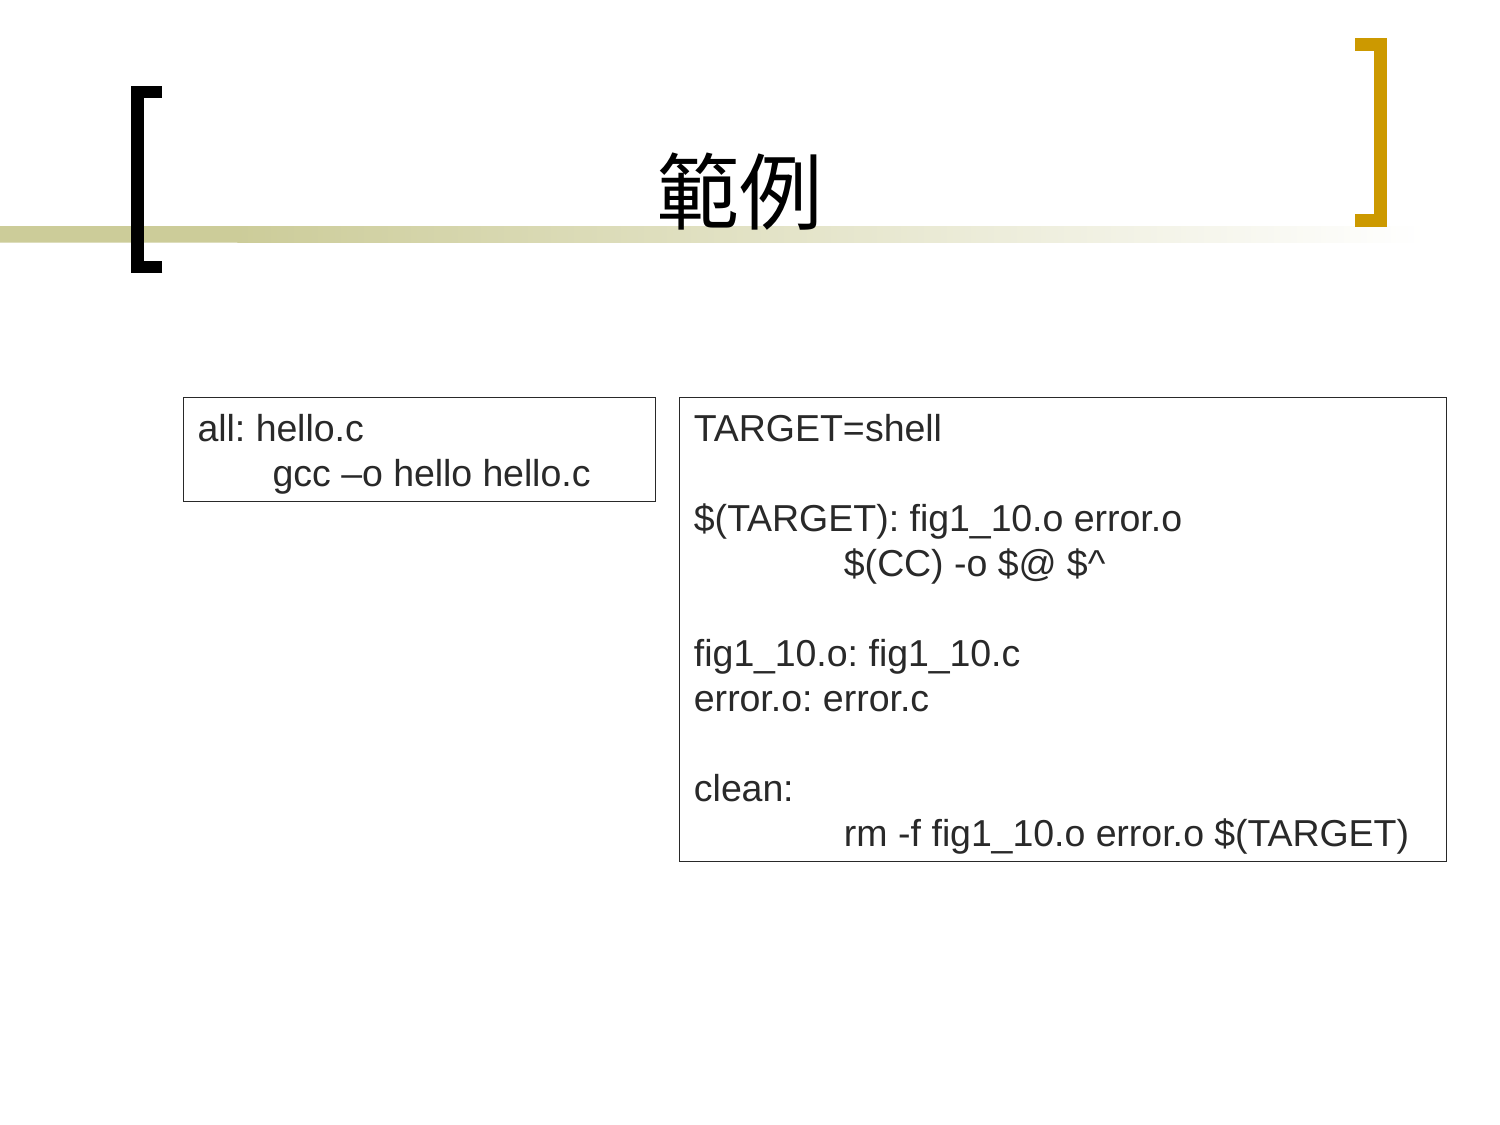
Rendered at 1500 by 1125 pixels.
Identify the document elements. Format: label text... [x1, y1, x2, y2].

text_box all: hello.c gcc –o hello hello.c [183, 397, 656, 502]
title 範例 [152, 15, 1328, 248]
text_box TARGET=shell $(TARGET): fig1_10.o error.o $(CC) -o $@ $^ fig1_10.o: fig1_10.c error.o: error.c clean: rm -f fig1_10.o error.o $(TARGET) [679, 397, 1447, 862]
